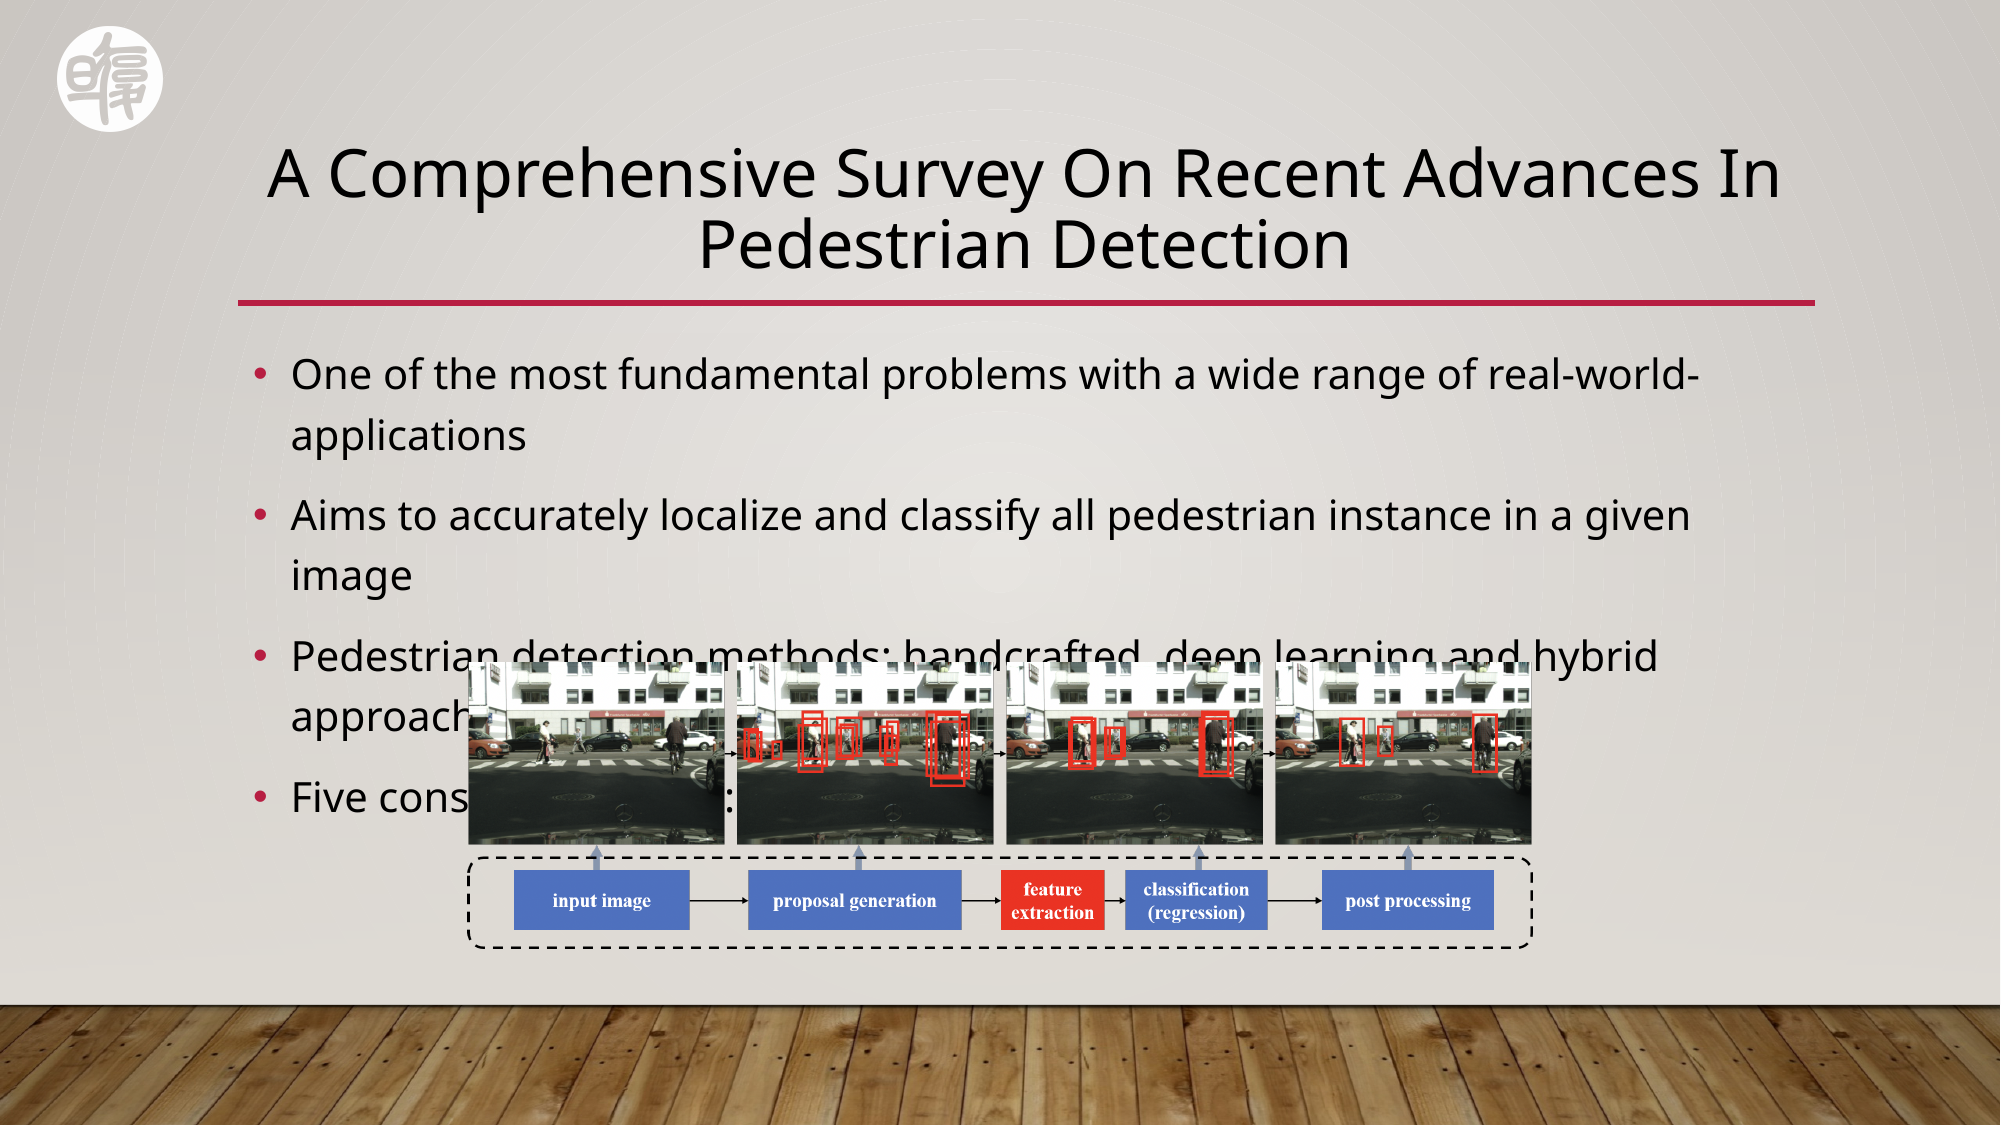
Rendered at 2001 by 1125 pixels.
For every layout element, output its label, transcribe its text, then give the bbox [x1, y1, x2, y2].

picture [57, 26, 163, 133]
title A Comprehensive Survey On Recent Advances In Pedestrian Detection [238, 131, 1814, 305]
picture [0, 1005, 2000, 1125]
picture [467, 662, 1533, 949]
list One of the most fundamental problems with a wide range of real-world-applications Aims to accurately localize and classify all pedestrian instance in a given image Pedestrian detection methods: handcrafted, deep learning and hybrid approachs Five consecutive steps: [238, 330, 1814, 897]
